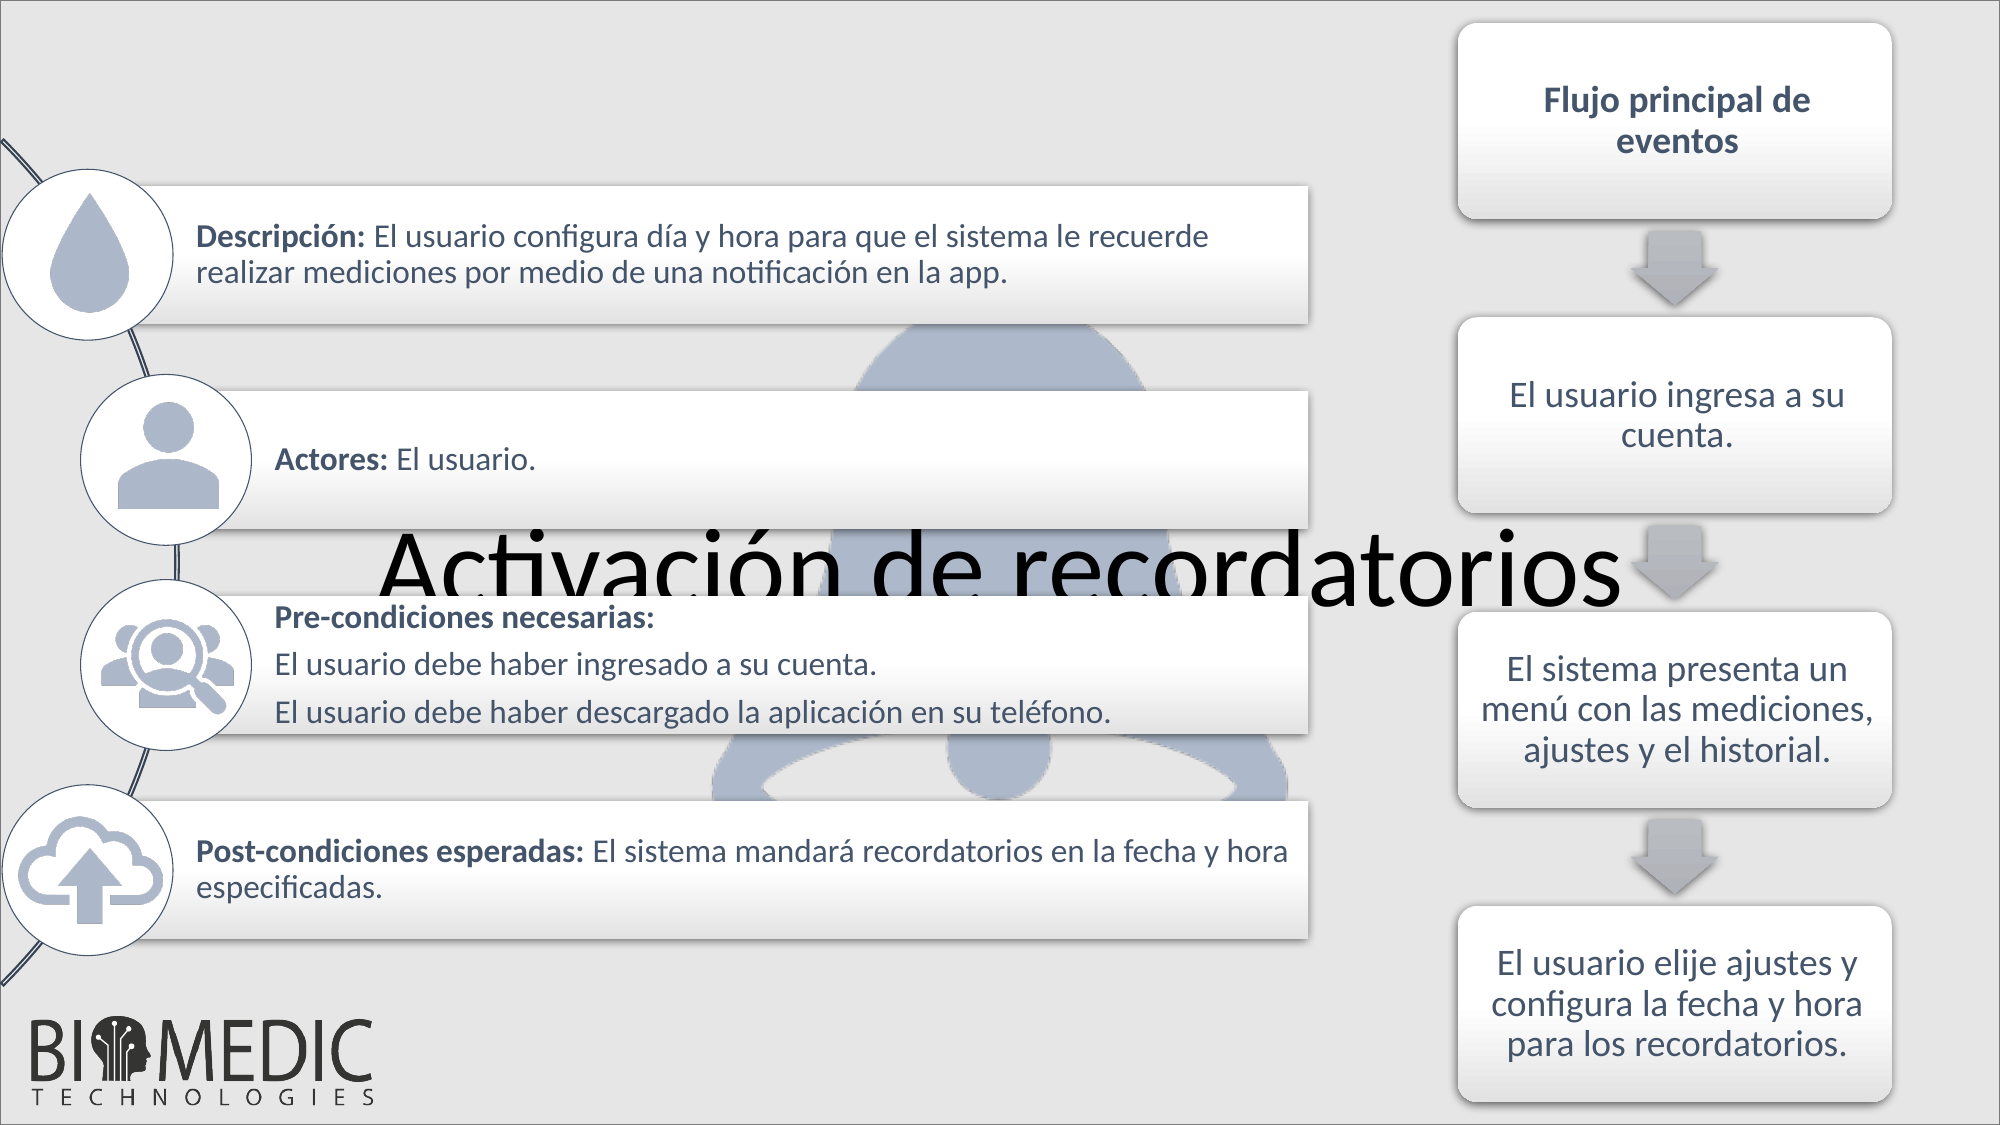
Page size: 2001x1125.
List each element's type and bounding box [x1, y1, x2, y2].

text_box [0, 0, 2000, 1125]
text_box [0, 117, 1321, 1007]
picture [1321, 155, 1394, 970]
text_box [1394, 22, 1955, 1103]
picture [25, 1007, 391, 1125]
